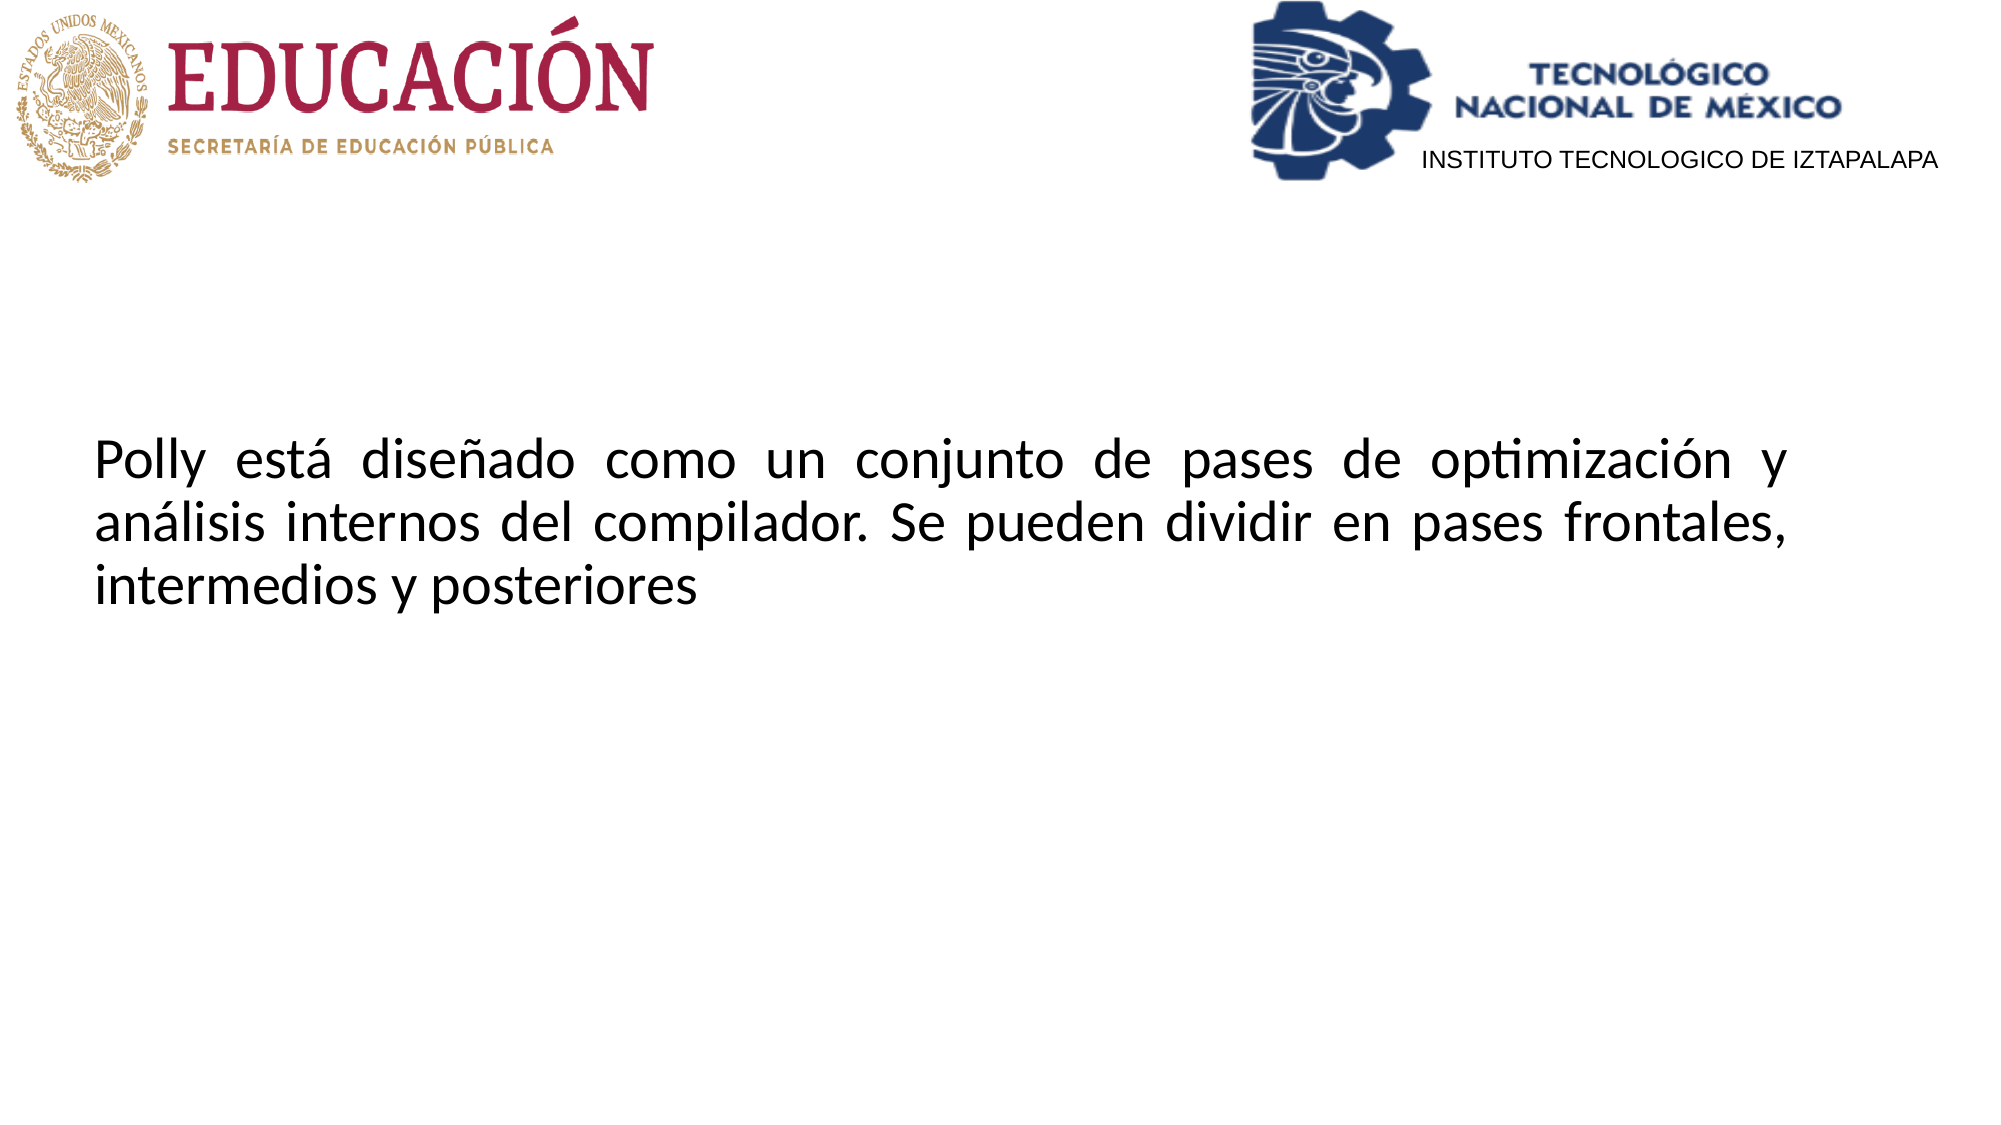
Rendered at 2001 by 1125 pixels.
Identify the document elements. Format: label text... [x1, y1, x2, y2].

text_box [16, 14, 654, 199]
picture [1230, 0, 1864, 199]
text_box INSTITUTO TECNOLOGICO DE IZTAPALAPA [1864, 121, 2000, 181]
list Polly está diseñado como un conjunto de pases de optimización y análisis internos del compilador. Se pueden dividir en pases frontales, intermedios y posteriores [79, 421, 1805, 1075]
